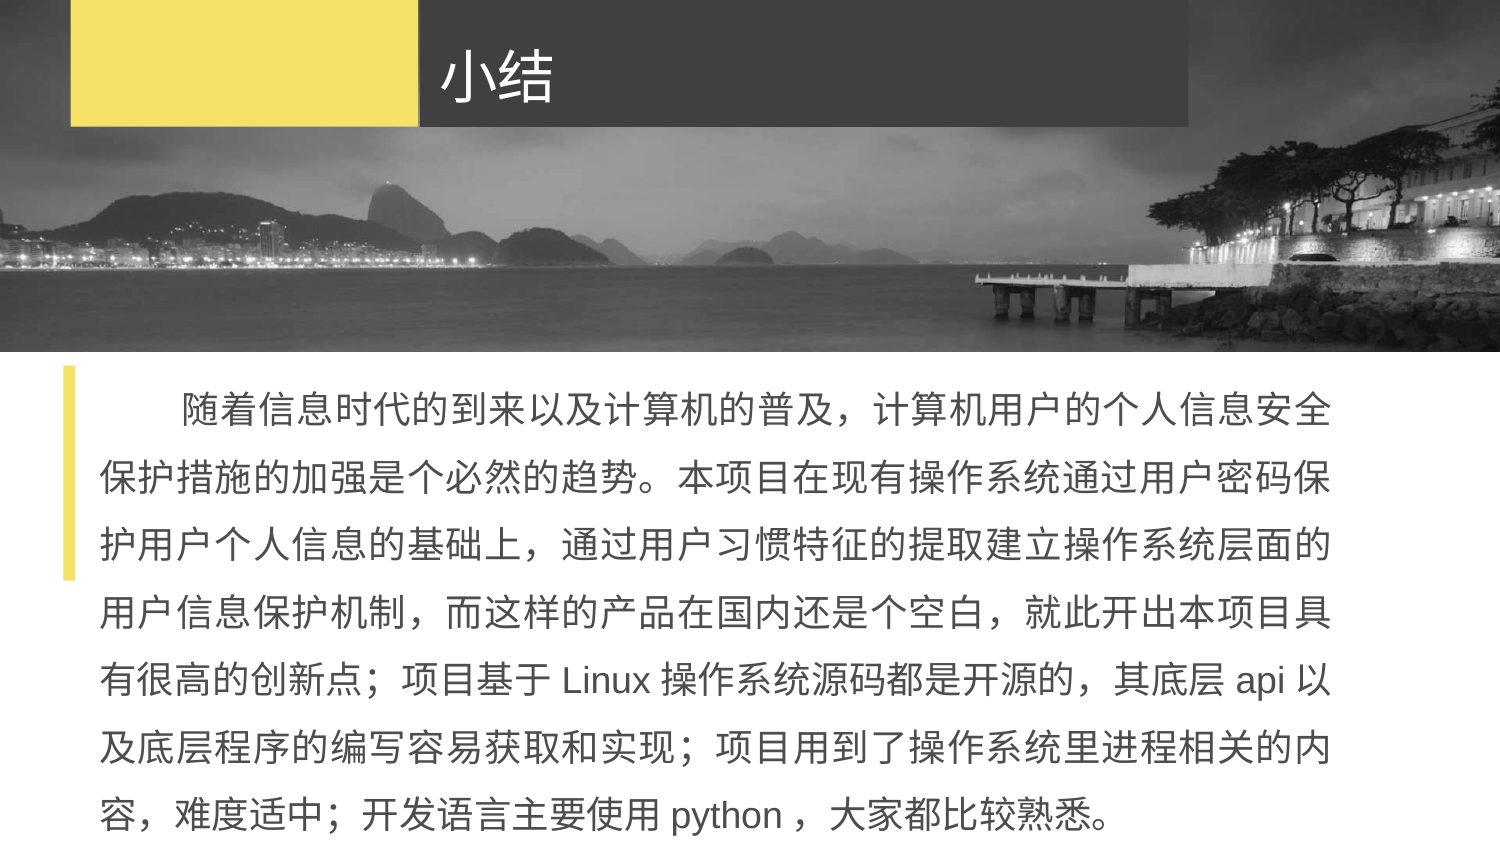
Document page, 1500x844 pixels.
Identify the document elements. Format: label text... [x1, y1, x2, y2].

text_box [69, 0, 439, 127]
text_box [63, 365, 77, 581]
picture [0, 0, 1500, 352]
text_box 随着信息时代的到来以及计算机的普及，计算机用户的个人信息安全保护措施的加强是个必然的趋势。本项目在现有操作系统通过用户密码保护用户个人信息的基础上，通过用户习惯特征的提取建立操作系统层面的用户信息保护机制，而这样的产品在国内还是个空白，就此开出本项目具有很高的创新点；项目基于Linux操作系统源码都是开源的，其底层api以及底层程序的编写容易获取和实现；项目用到了操作系统里进程相关的内容，难度适中；开发语言主要使用python，大家都比较熟悉。 [84, 356, 1347, 844]
